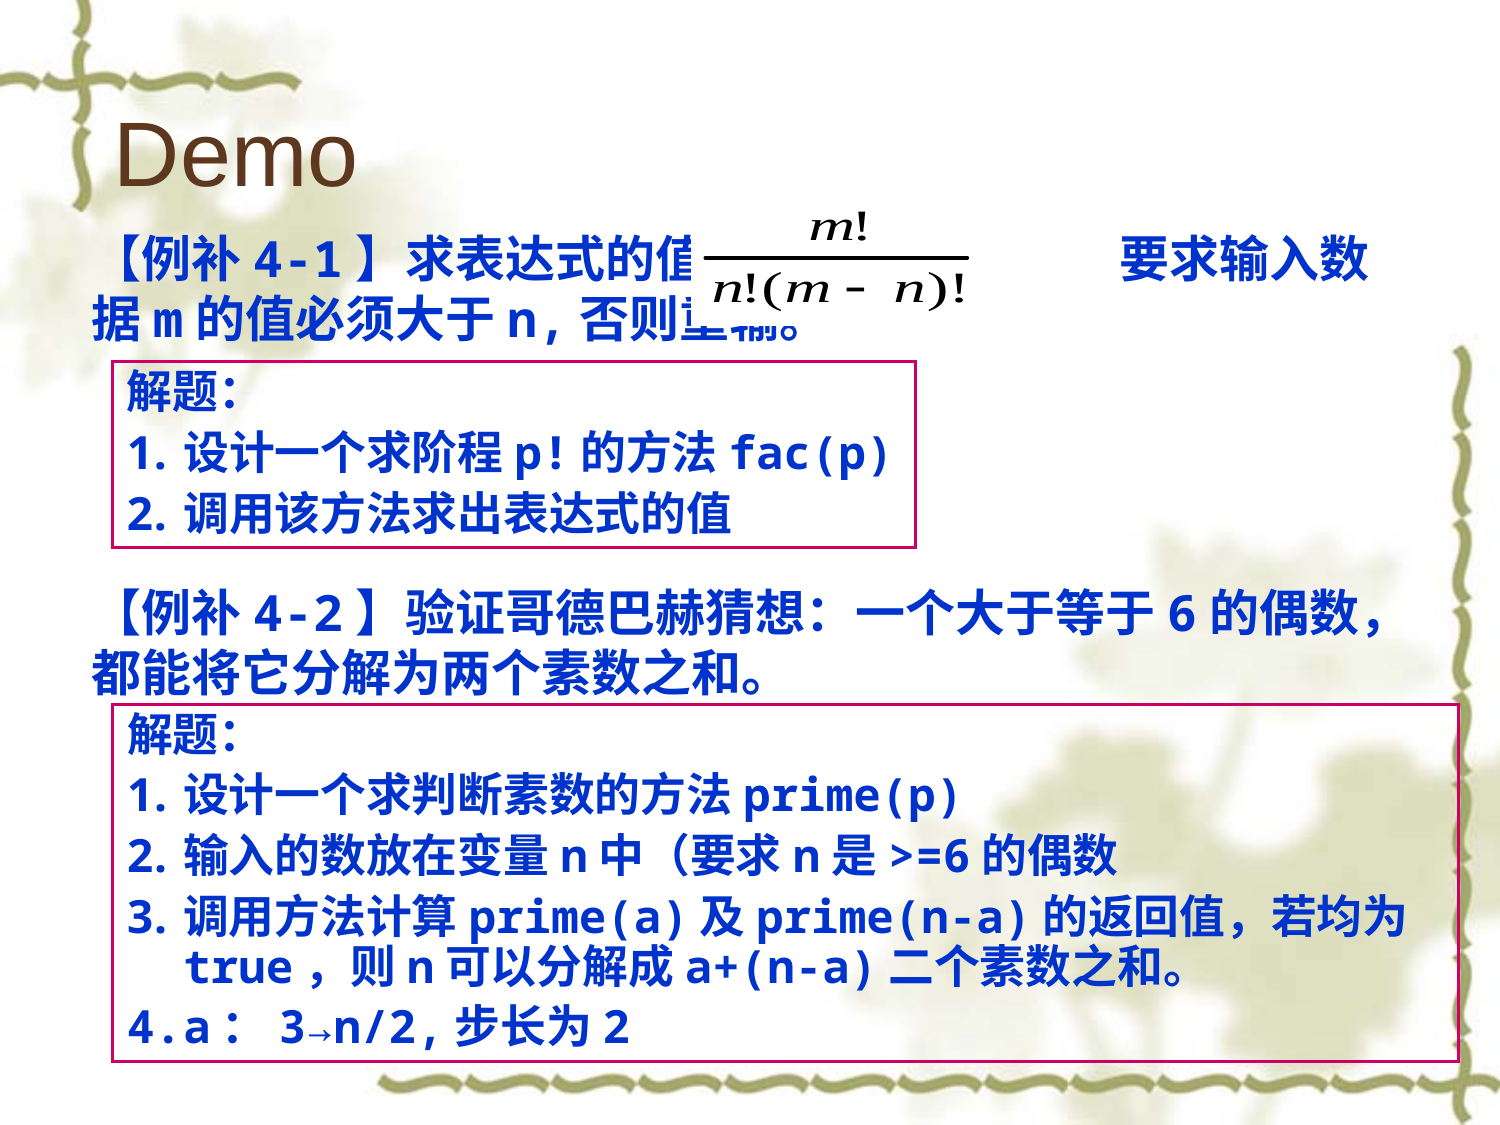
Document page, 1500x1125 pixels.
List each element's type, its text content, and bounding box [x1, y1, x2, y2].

title Demo [98, 77, 1318, 219]
text_box 解题： 设计一个求判断素数的方法prime(p) 输入的数放在变量n中（要求n是>=6的偶数 调用方法计算prime(a)及prime(n-a)的返回值，若均为true，则n可以分解成a+(n-a)二个素数之和。 a：3→n/2,步长为2 [112, 704, 1459, 1062]
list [690, 196, 987, 327]
picture [0, 0, 1500, 1125]
text_box 解题： 设计一个求阶程p!的方法fac(p) 调用该方法求出表达式的值 [112, 361, 916, 548]
text_box 【例补4-2】验证哥德巴赫猜想：一个大于等于6的偶数，都能将它分解为两个素数之和。 [76, 574, 1436, 709]
text_box 【例补4-1】求表达式的值: 要求输入数据m的值必须大于n,否则重输。 [76, 219, 1400, 355]
